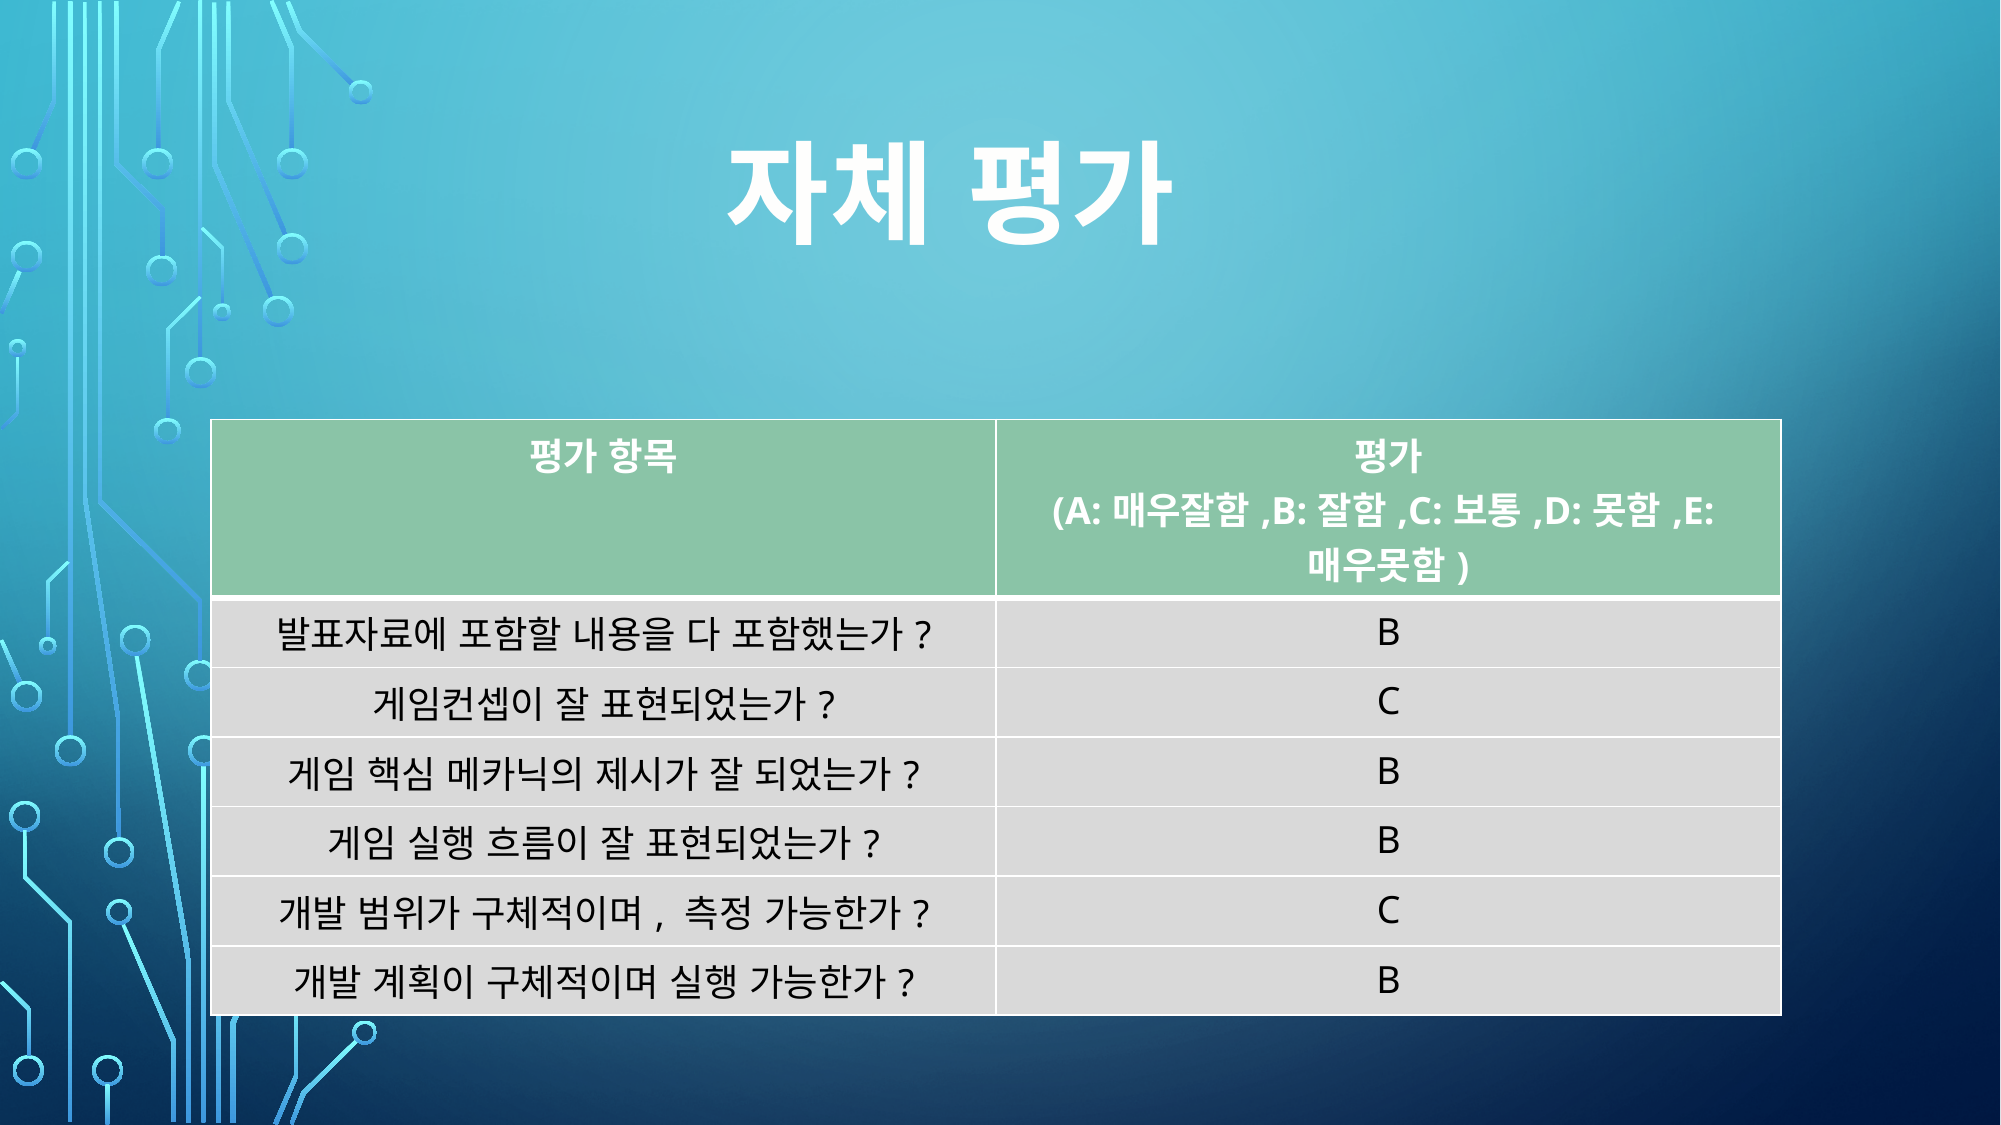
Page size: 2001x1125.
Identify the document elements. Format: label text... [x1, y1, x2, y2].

table_cell B [997, 738, 1780, 806]
table_cell 게임 실행 흐름이 잘 표현되었는가? [212, 807, 995, 875]
table_cell 개발 계획이 구체적이며 실행 가능한가? [212, 947, 995, 1014]
text_box 자체 평가 [450, 115, 1451, 266]
table_cell C [997, 877, 1780, 945]
table_cell 개발 범위가 구체적이며, 측정 가능한가? [212, 877, 995, 945]
table_cell B [997, 947, 1780, 1014]
table_header 평가 항목 [212, 420, 995, 595]
table_cell 게임컨셉이 잘 표현되었는가? [212, 668, 995, 736]
table_cell B [997, 807, 1780, 875]
table_cell 게임 핵심 메카닉의 제시가 잘 되었는가? [212, 738, 995, 806]
table_cell B [997, 601, 1780, 667]
table_cell 발표자료에 포함할 내용을 다 포함했는가? [212, 601, 995, 667]
table_cell C [997, 668, 1780, 736]
table_header 평가 (A:매우잘함,B:잘함,C:보통,D:못함,E:매우못함) [997, 420, 1780, 595]
